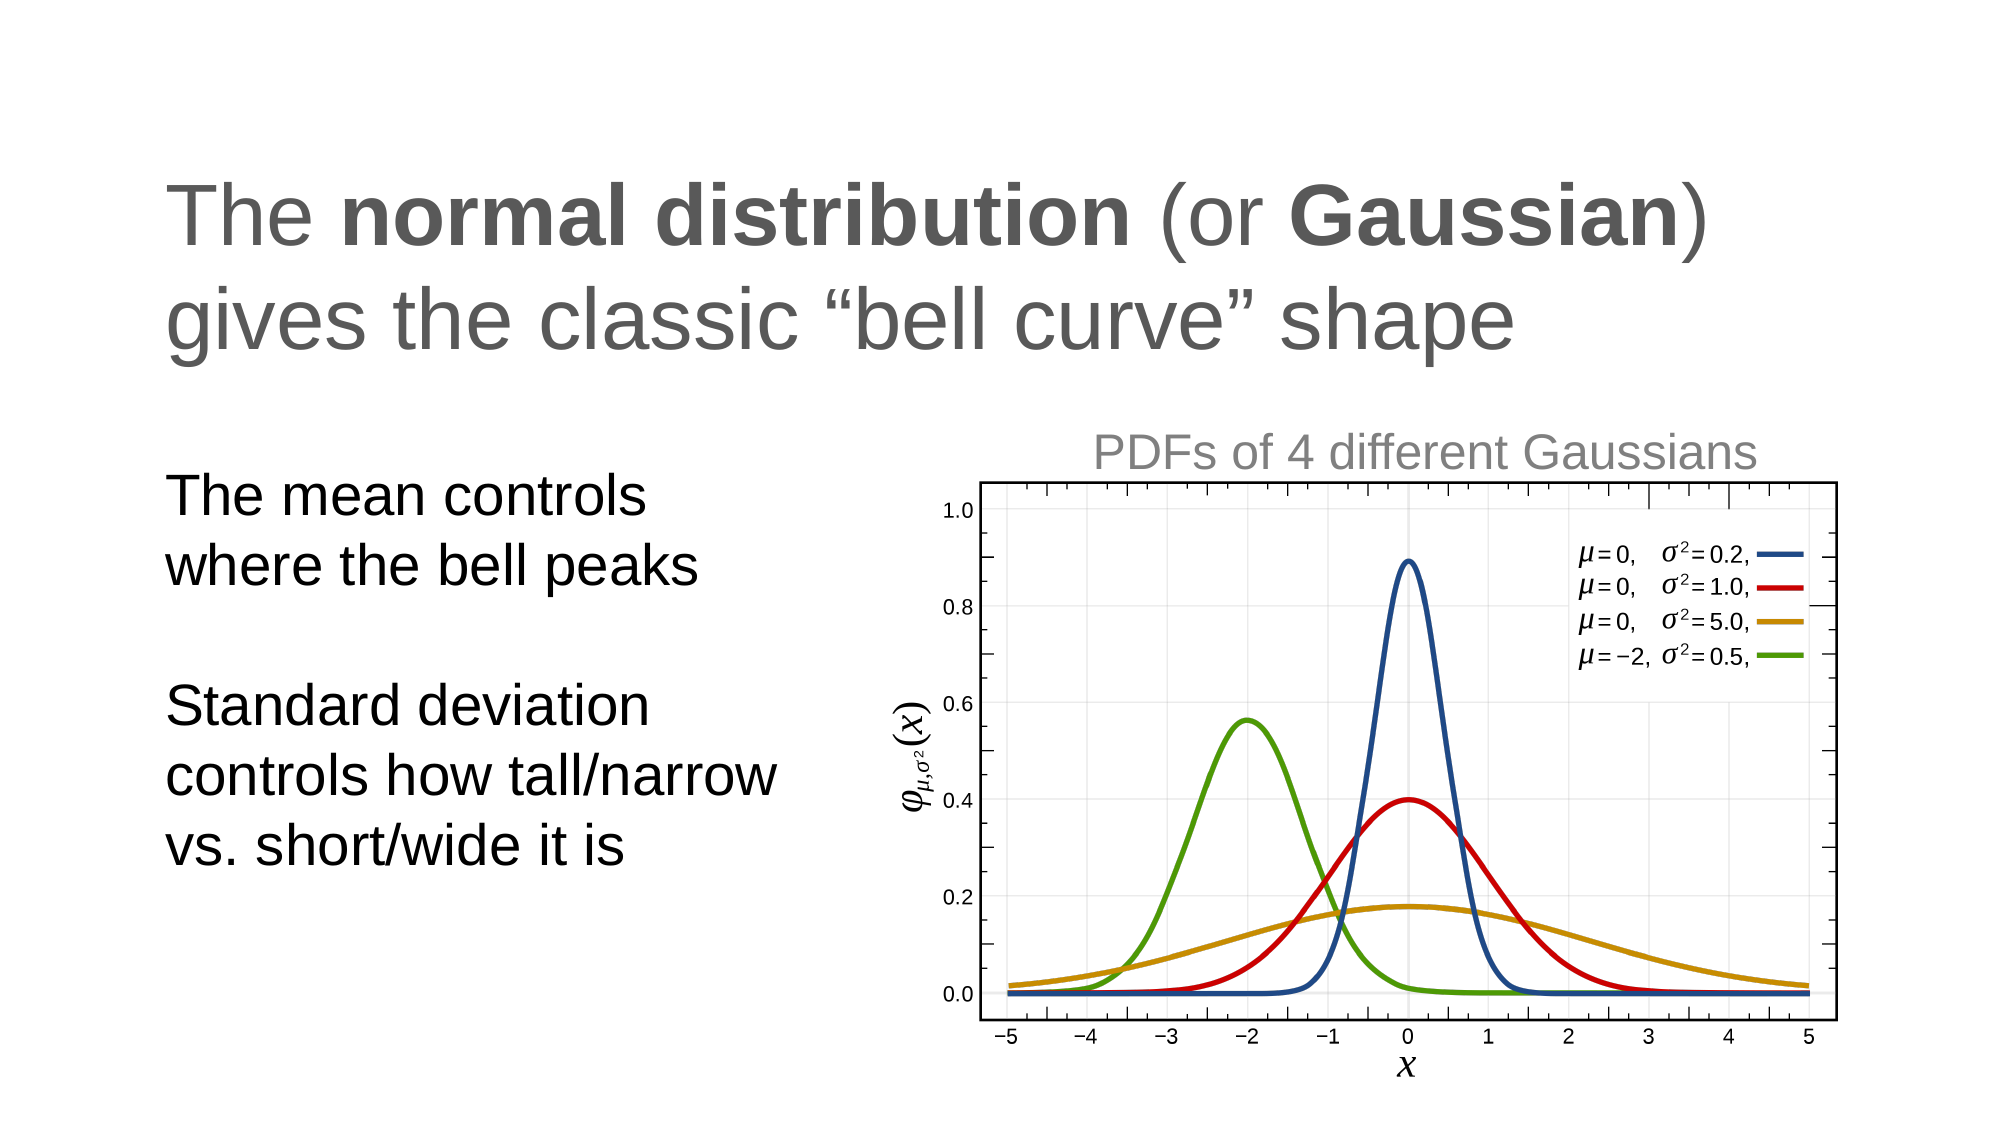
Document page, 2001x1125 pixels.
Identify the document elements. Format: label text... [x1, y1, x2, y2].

picture [887, 469, 1850, 1087]
text_box PDFs of 4 different Gaussians [1077, 412, 1774, 469]
list The mean controls where the bell peaks Standard deviation controls how tall/narrow vs. short/wide it is [150, 450, 822, 975]
title The normal distribution (or Gaussian) gives the classic “bell curve” shape [150, 149, 1875, 375]
